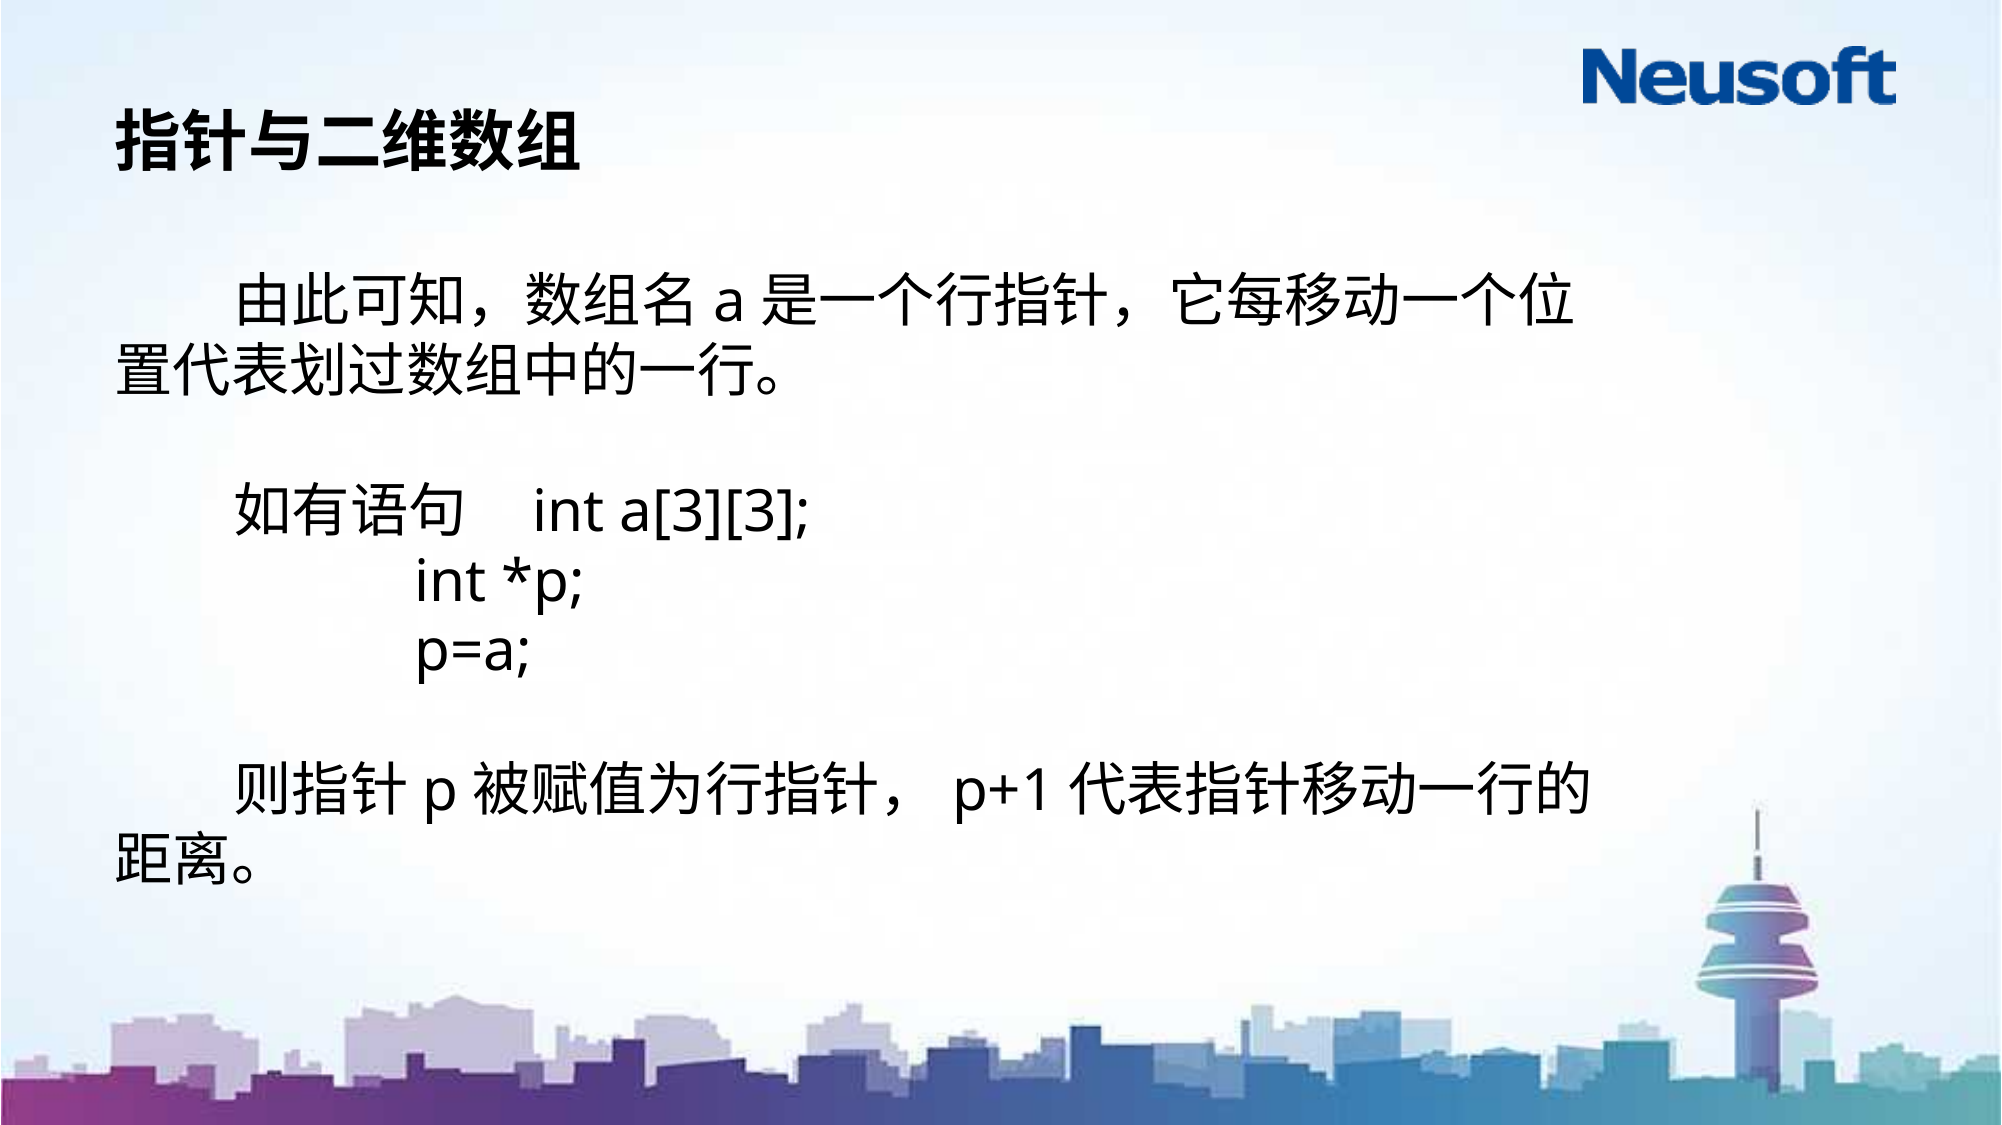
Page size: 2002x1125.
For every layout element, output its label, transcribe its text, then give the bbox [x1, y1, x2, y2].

title 指针与二维数组 [100, 45, 1901, 233]
text_box 由此可知，数组名a是一个行指针，它每移动一个位置代表划过数组中的一行。 如有语句 int a[3][3]; int *p; p=a; 则指针p被赋值为行指针，p+1代表指针移动一行的距离。 [100, 255, 1627, 927]
picture [1, 0, 2001, 1125]
